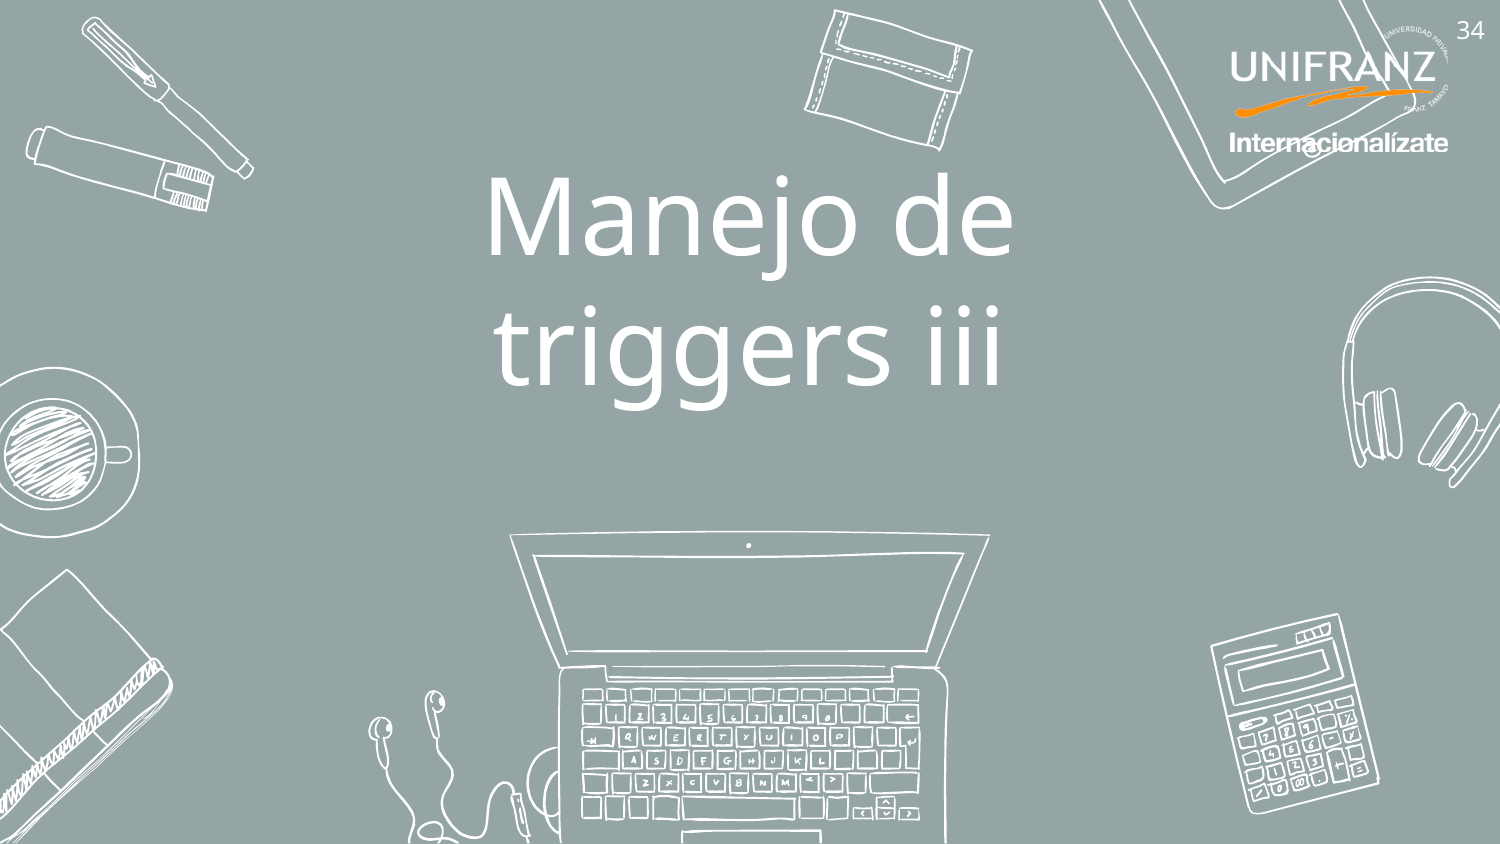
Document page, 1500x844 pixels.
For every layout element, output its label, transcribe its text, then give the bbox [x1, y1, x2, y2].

slide_number 34 [1435, 0, 1500, 53]
title Manejo de triggers iii [255, 231, 1245, 422]
picture [1229, 26, 1448, 153]
